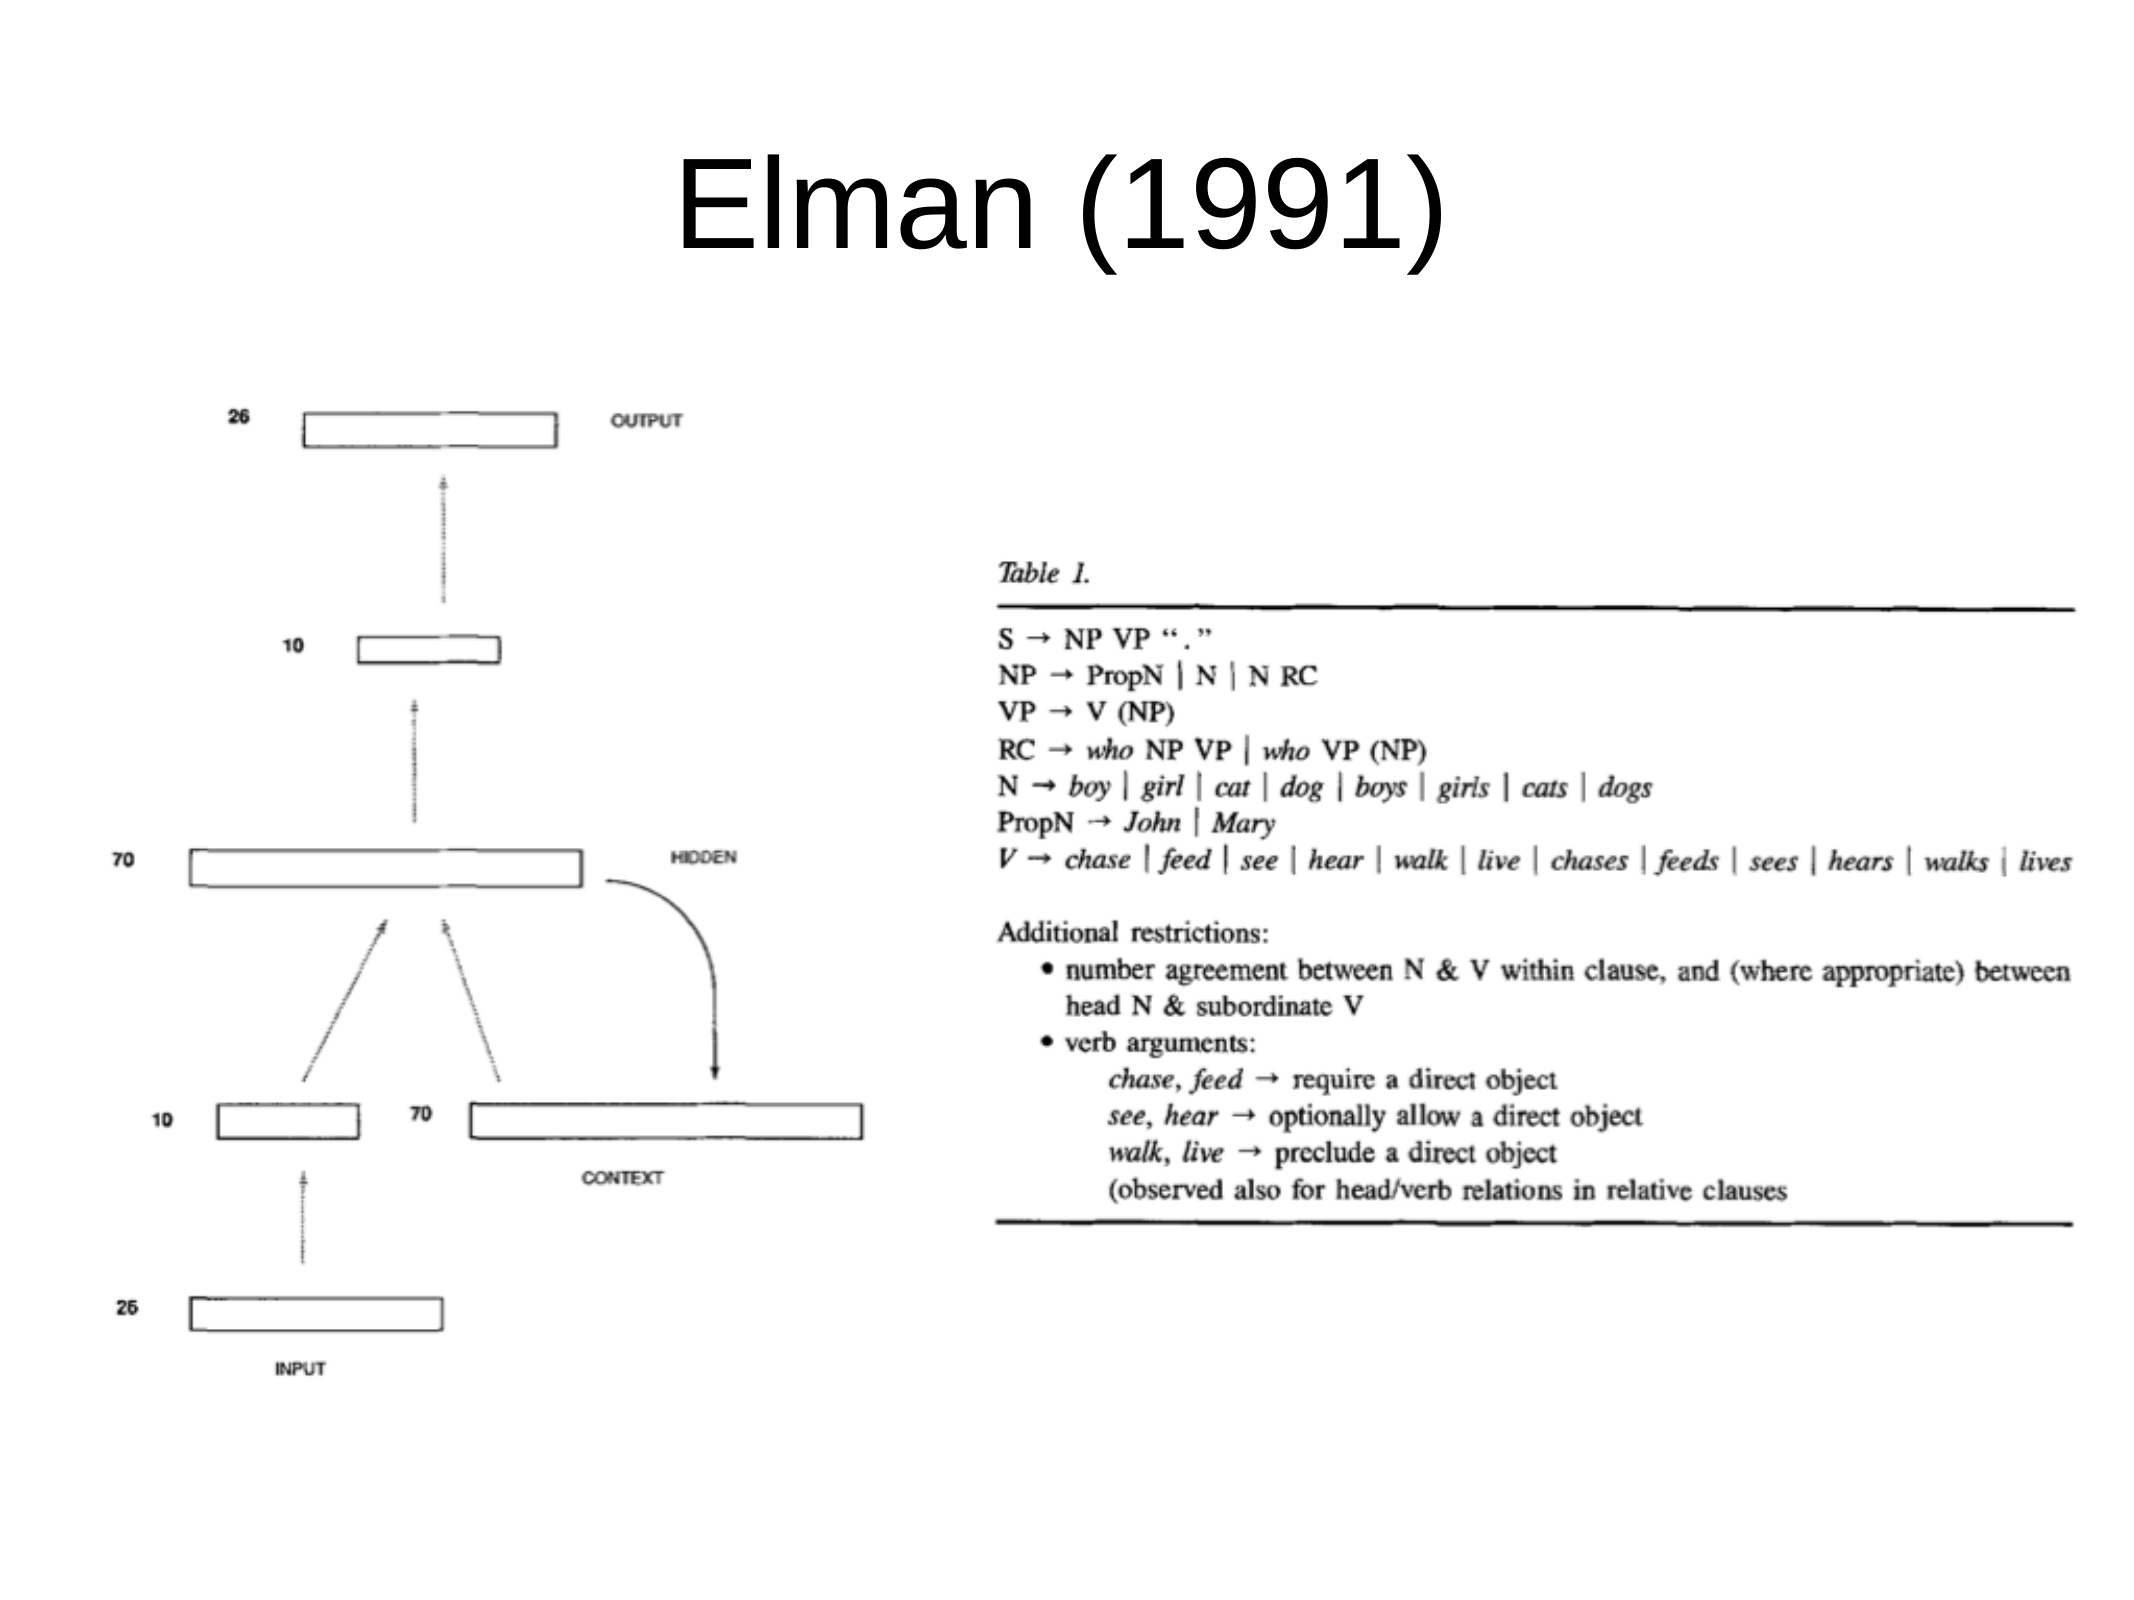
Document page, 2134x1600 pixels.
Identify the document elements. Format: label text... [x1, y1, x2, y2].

picture [64, 366, 907, 1431]
title Elman (1991) [106, 21, 2028, 374]
picture [959, 510, 2105, 1288]
